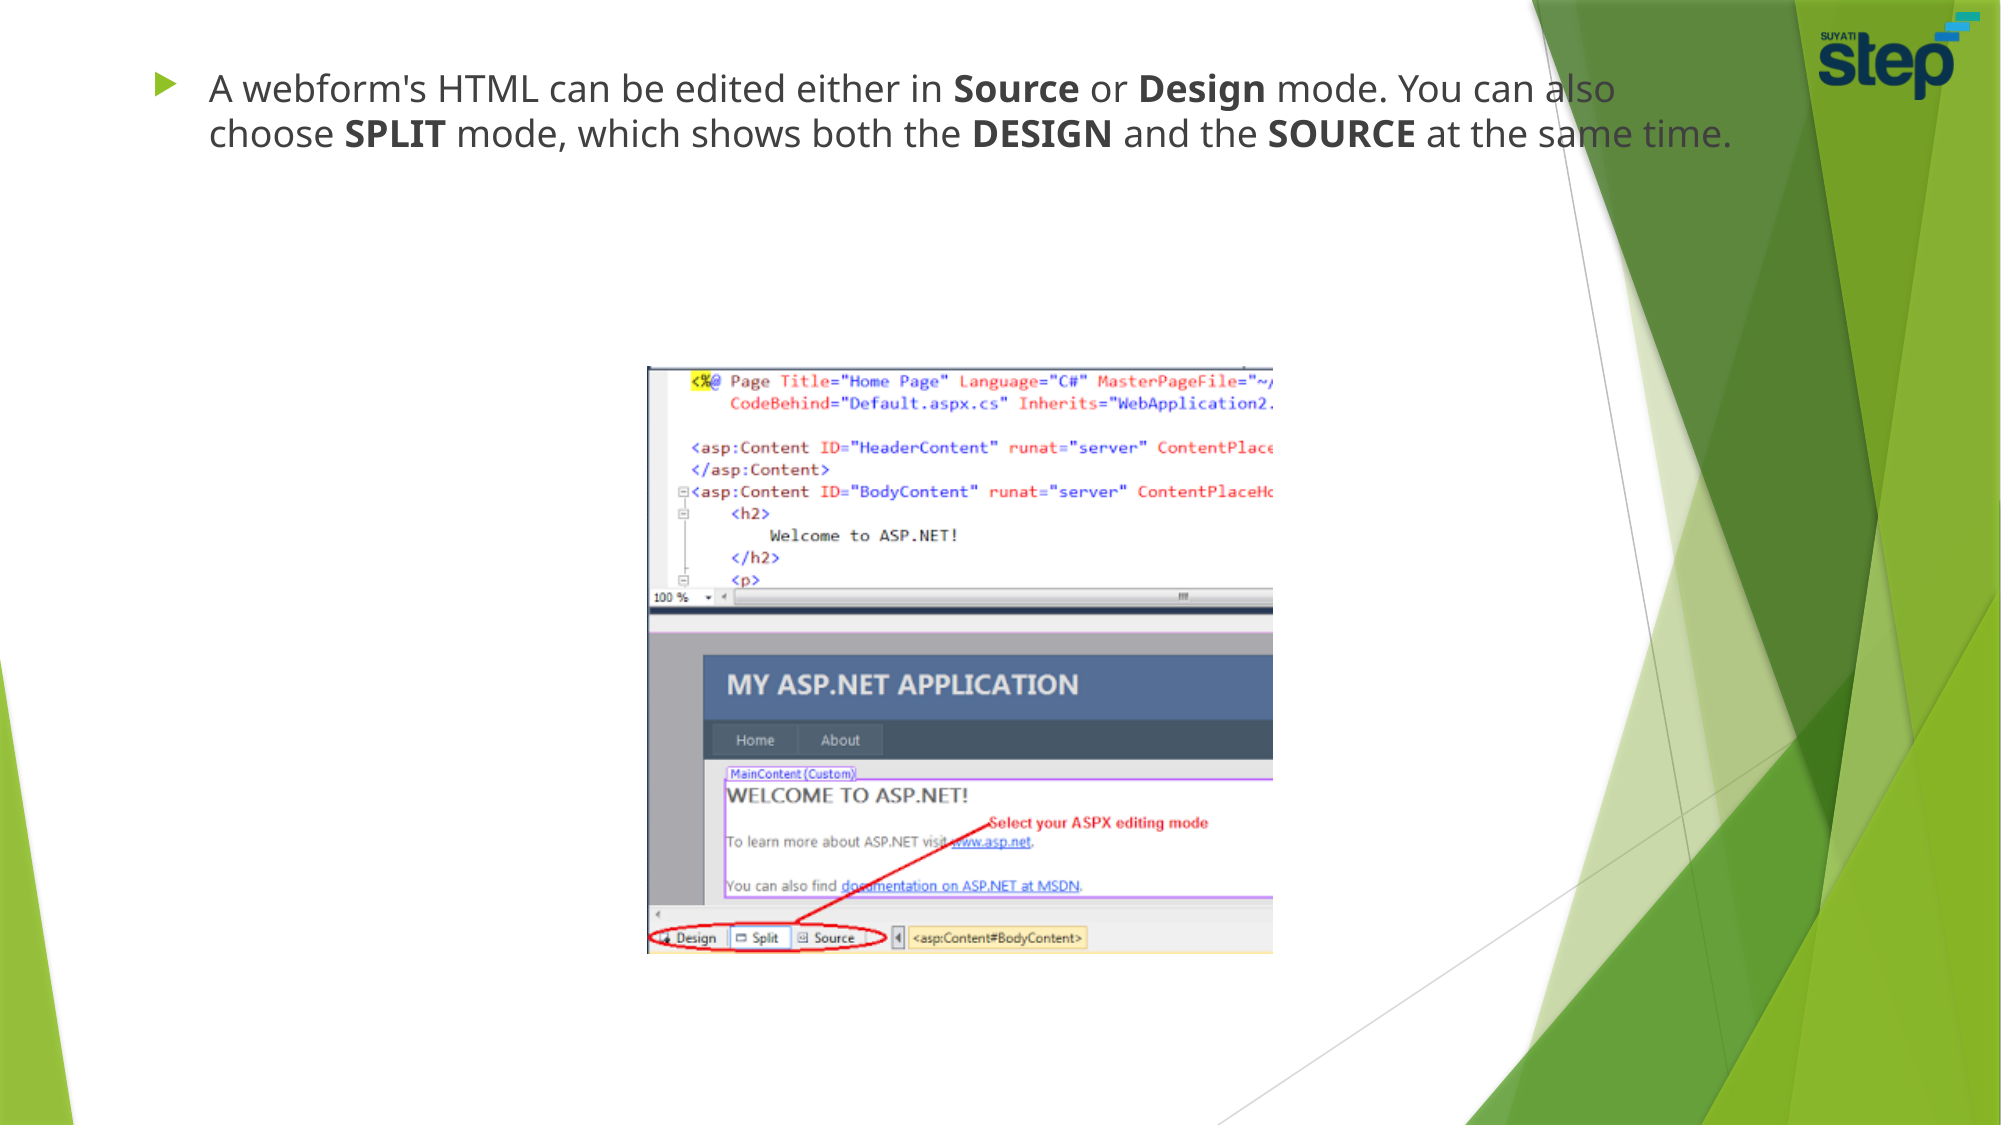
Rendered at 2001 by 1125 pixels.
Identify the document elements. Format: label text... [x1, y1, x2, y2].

picture [1819, 12, 1981, 101]
list A webform's HTML can be edited either in Source or Design mode. You can also choose SPLIT mode, which shows both the DESIGN and the SOURCE at the same time. [137, 57, 1863, 1014]
picture [647, 365, 1274, 955]
